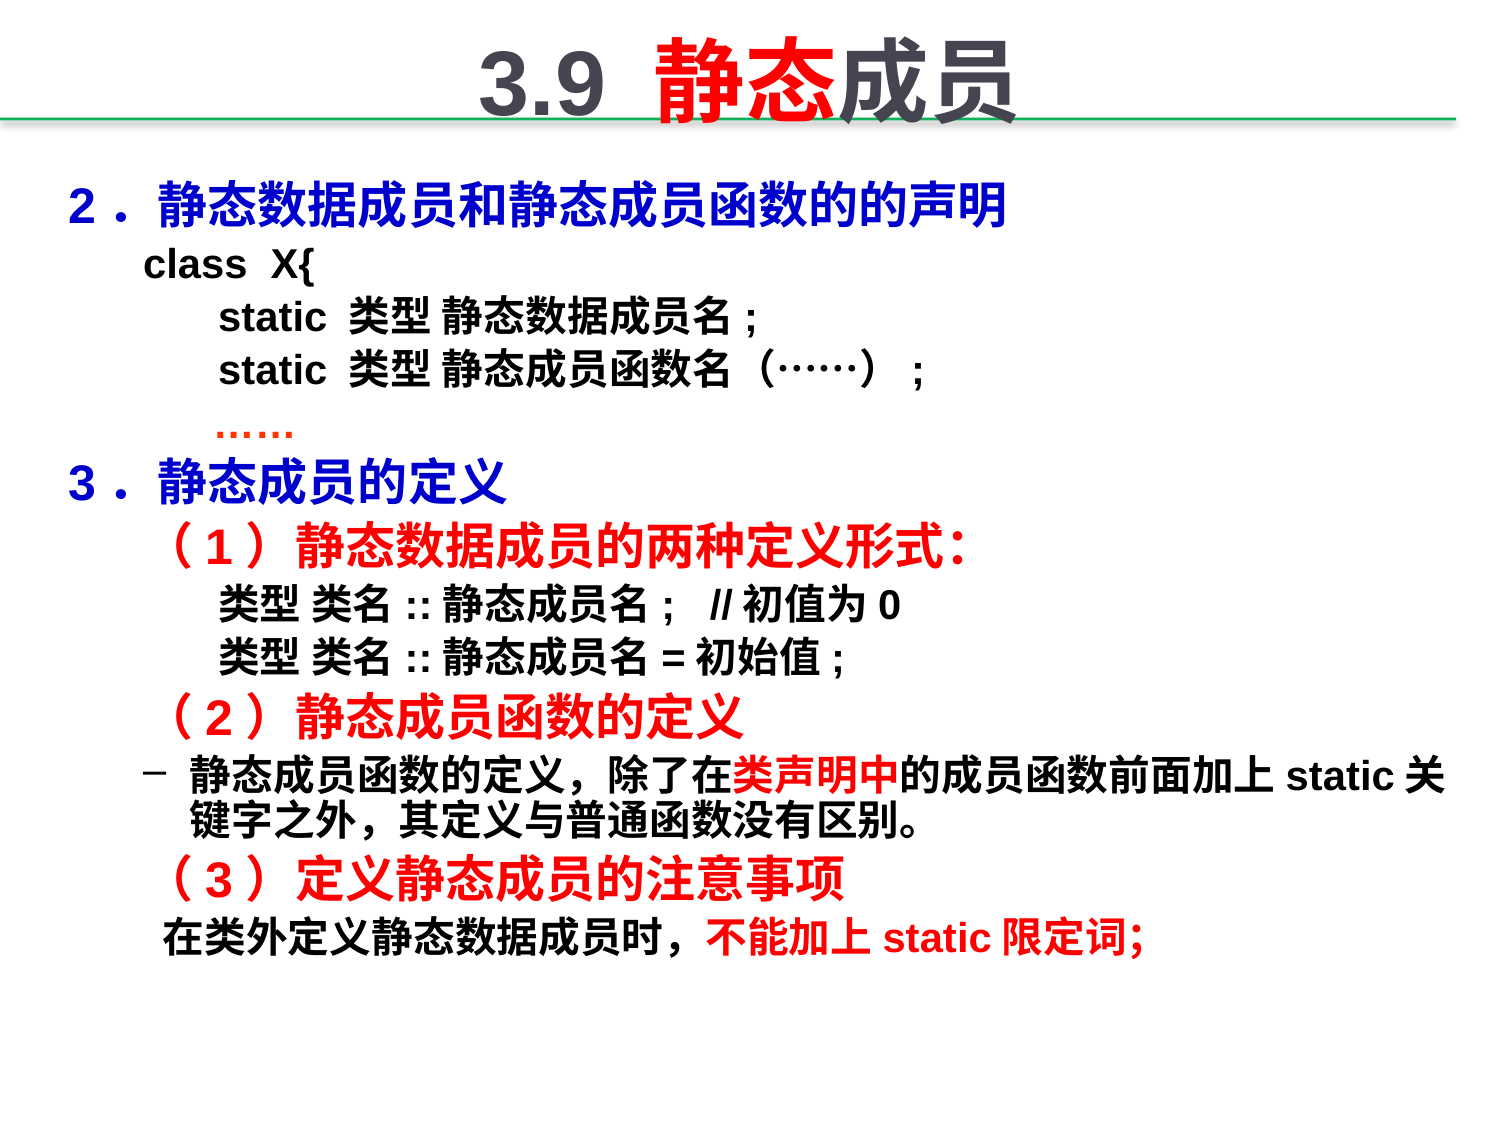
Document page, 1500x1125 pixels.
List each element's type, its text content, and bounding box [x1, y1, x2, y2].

title 3.9 静态成员 [74, 11, 1426, 146]
list 2．静态数据成员和静态成员函数的的声明 class X{ static 类型 静态数据成员名; static 类型 静态成员函数名（……）; …… 3．静态成员的定义 （1）静态数据成员的两种定义形式： 类型 类名::静态成员名; //初值为0 类型 类名::静态成员名=初始值; （2）静态成员函数的定义 静态成员函数的定义，除了在类声明中的成员函数前面加上static关键字之外，其定义与普通函数没有区别。 （3）定义静态成员的注意事项 在类外定义静态数据成员时，不能加上static限定词； [52, 172, 1471, 1107]
